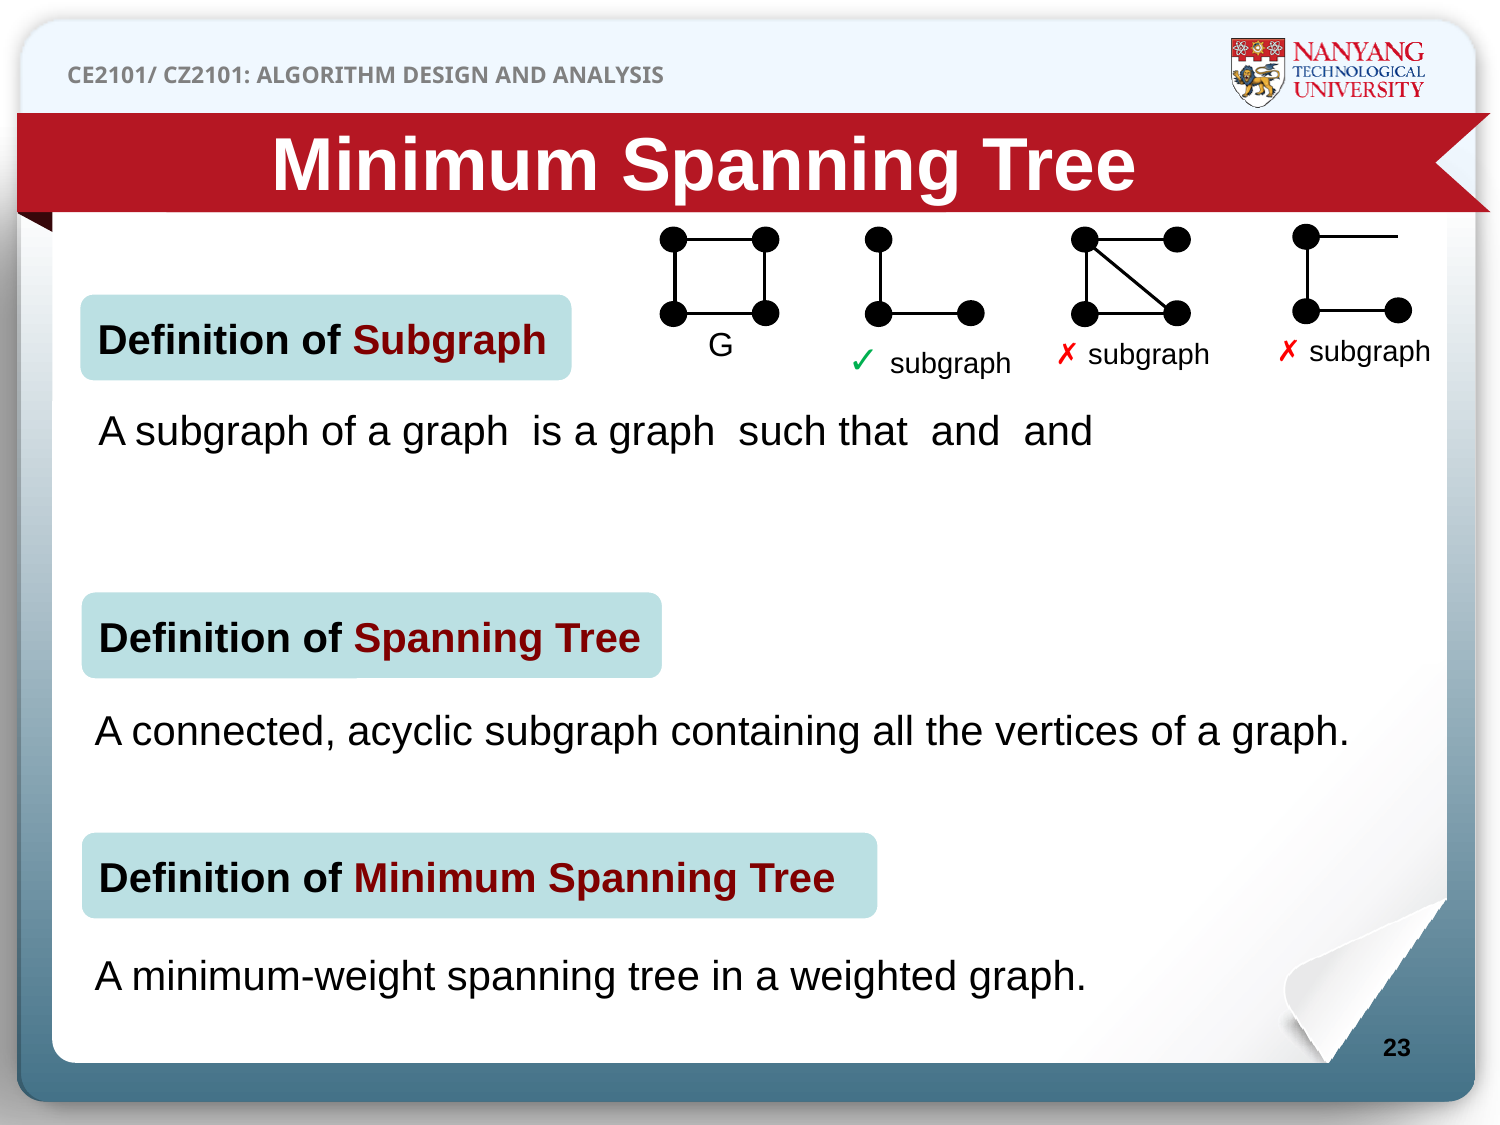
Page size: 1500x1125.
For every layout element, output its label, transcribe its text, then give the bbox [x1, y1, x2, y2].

list A minimum-weight spanning tree in a weighted graph. [79, 935, 1167, 1010]
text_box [1040, 228, 1226, 379]
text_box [78, 292, 1354, 523]
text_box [1261, 225, 1447, 376]
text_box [833, 228, 1026, 390]
text_box Definition of Minimum Spanning Tree [77, 831, 882, 923]
list Minimum Spanning Tree [55, 119, 1355, 201]
picture [0, 0, 1500, 1125]
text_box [79, 590, 1410, 824]
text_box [661, 228, 778, 372]
